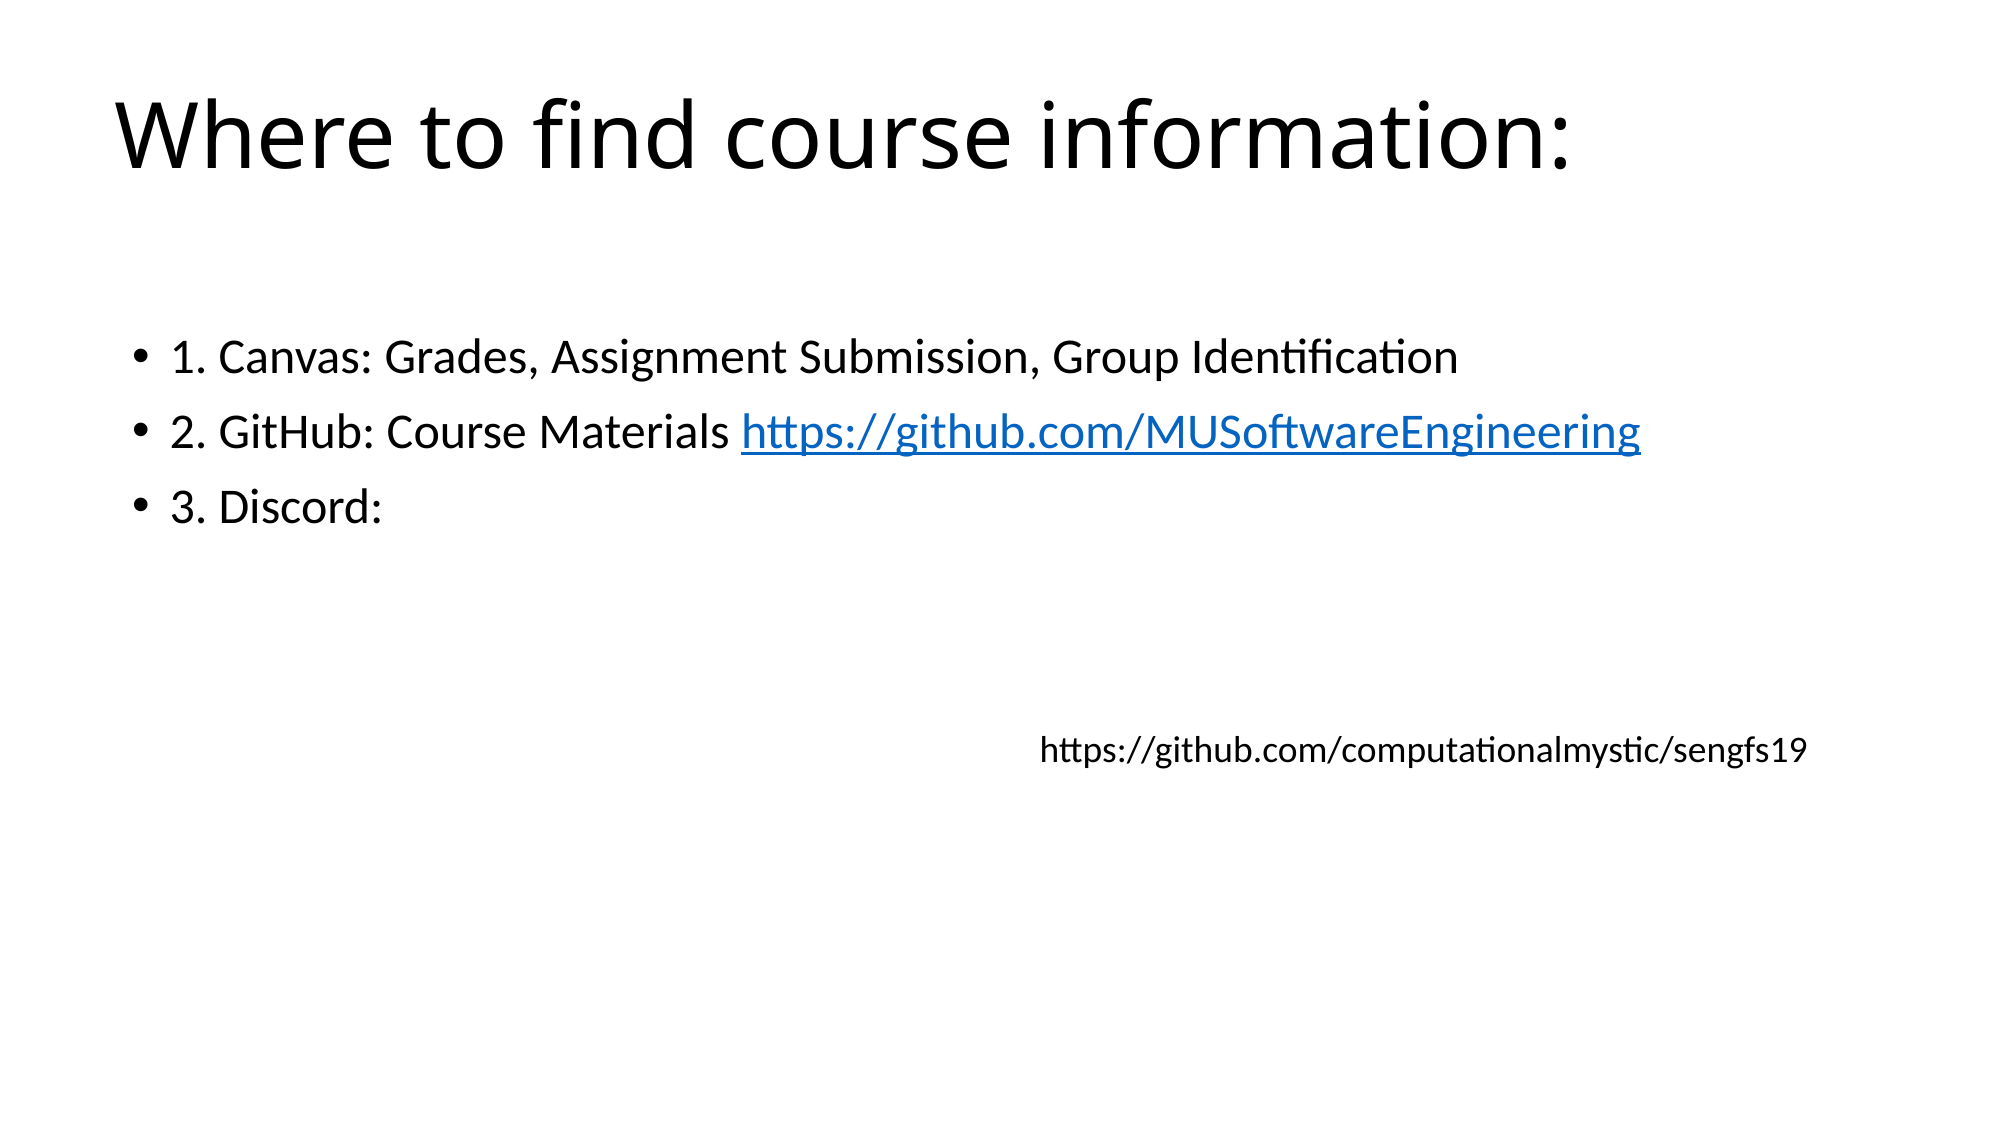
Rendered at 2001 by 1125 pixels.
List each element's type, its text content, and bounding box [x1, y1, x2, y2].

text_box https://github.com/computationalmystic/sengfs19 [1024, 717, 1824, 778]
subtitle 1. Canvas: Grades, Assignment Submission, Group Identification 2. GitHub: Course Materials https://github.com/MUSoftwareEngineering 3. Discord: [132, 208, 1932, 657]
title Where to find course information: [99, 45, 1900, 233]
